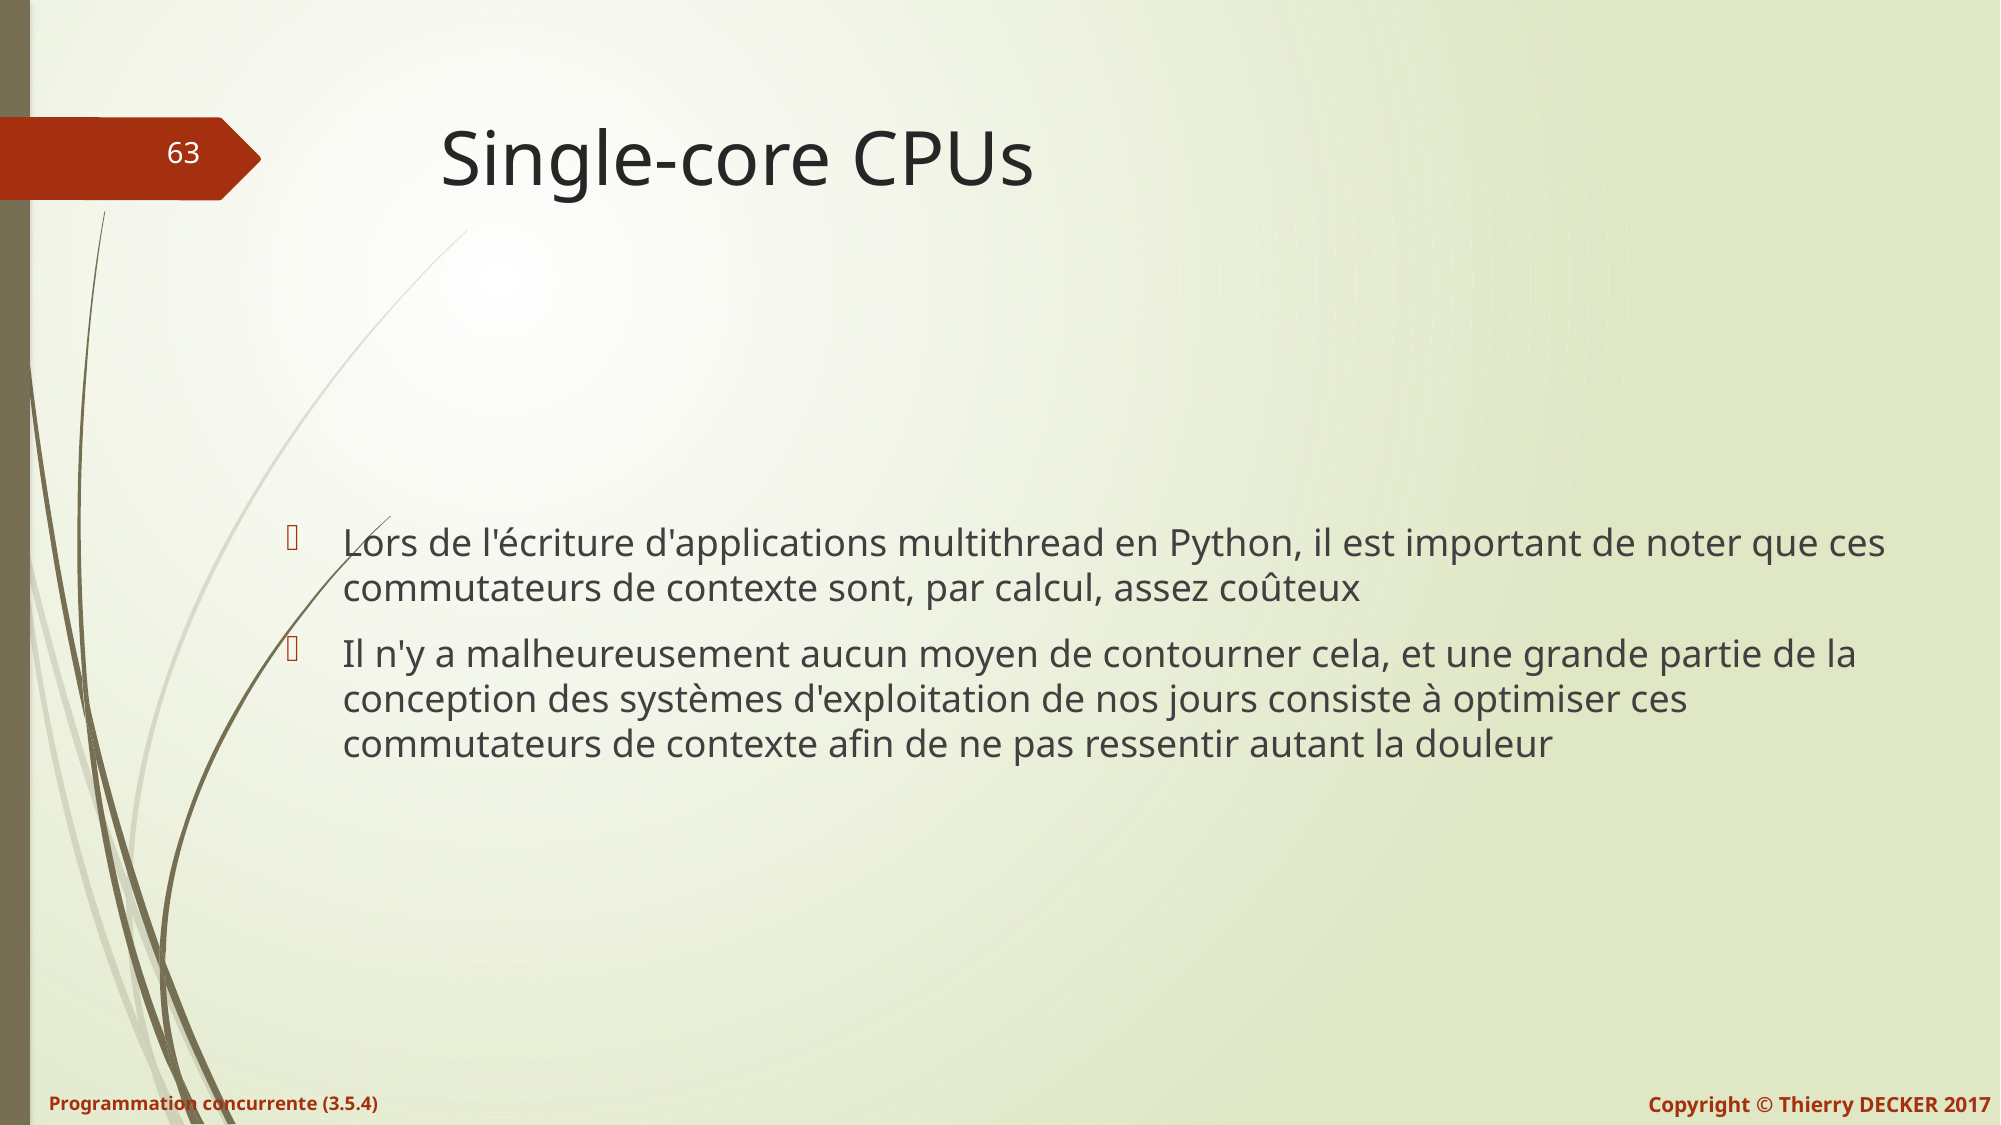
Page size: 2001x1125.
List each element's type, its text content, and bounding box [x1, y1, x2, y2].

list Lors de l'écriture d'applications multithread en Python, il est important de noter que ces commutateurs de contexte sont, par calcul, assez coûteux Il n'y a malheureusement aucun moyen de contourner cela, et une grande partie de la conception des systèmes d'exploitation de nos jours consiste à optimiser ces commutateurs de contexte afin de ne pas ressentir autant la douleur [271, 251, 1913, 1032]
title Single-core CPUs [425, 102, 1888, 240]
